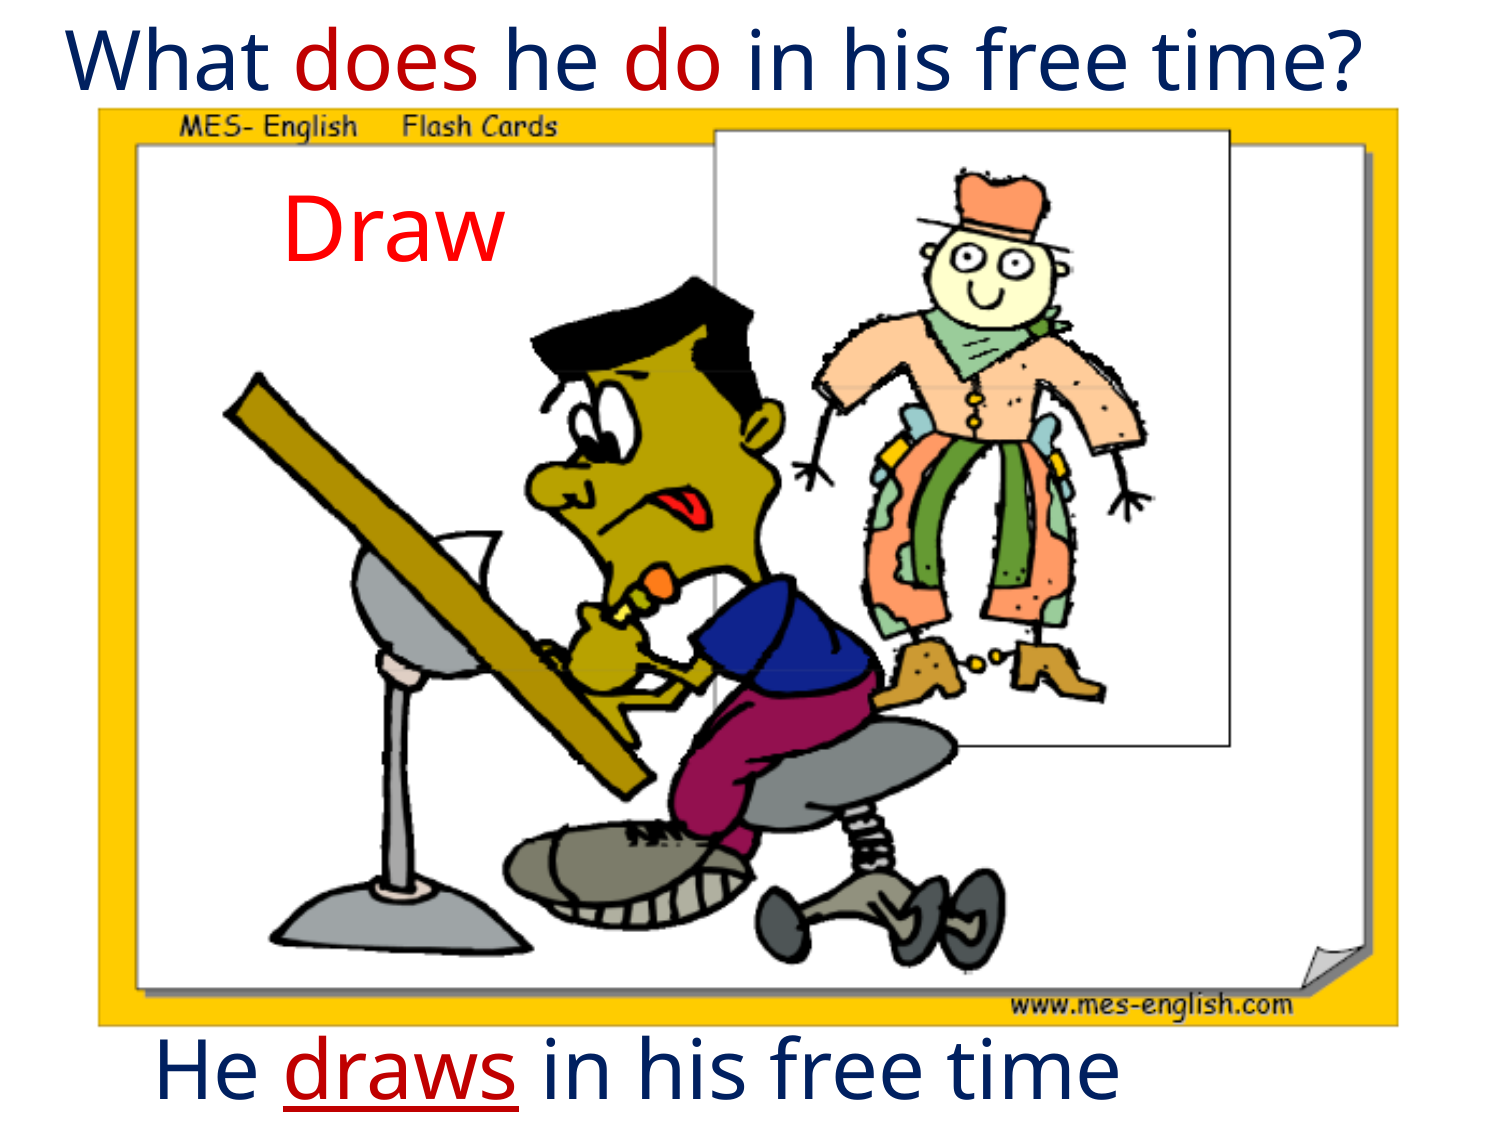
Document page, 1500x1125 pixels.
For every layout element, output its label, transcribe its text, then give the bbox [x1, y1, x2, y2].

picture [74, 87, 1425, 1047]
text_box What does he do in his free time? [49, 0, 1463, 115]
text_box He draws in his free time [137, 1056, 1413, 1124]
